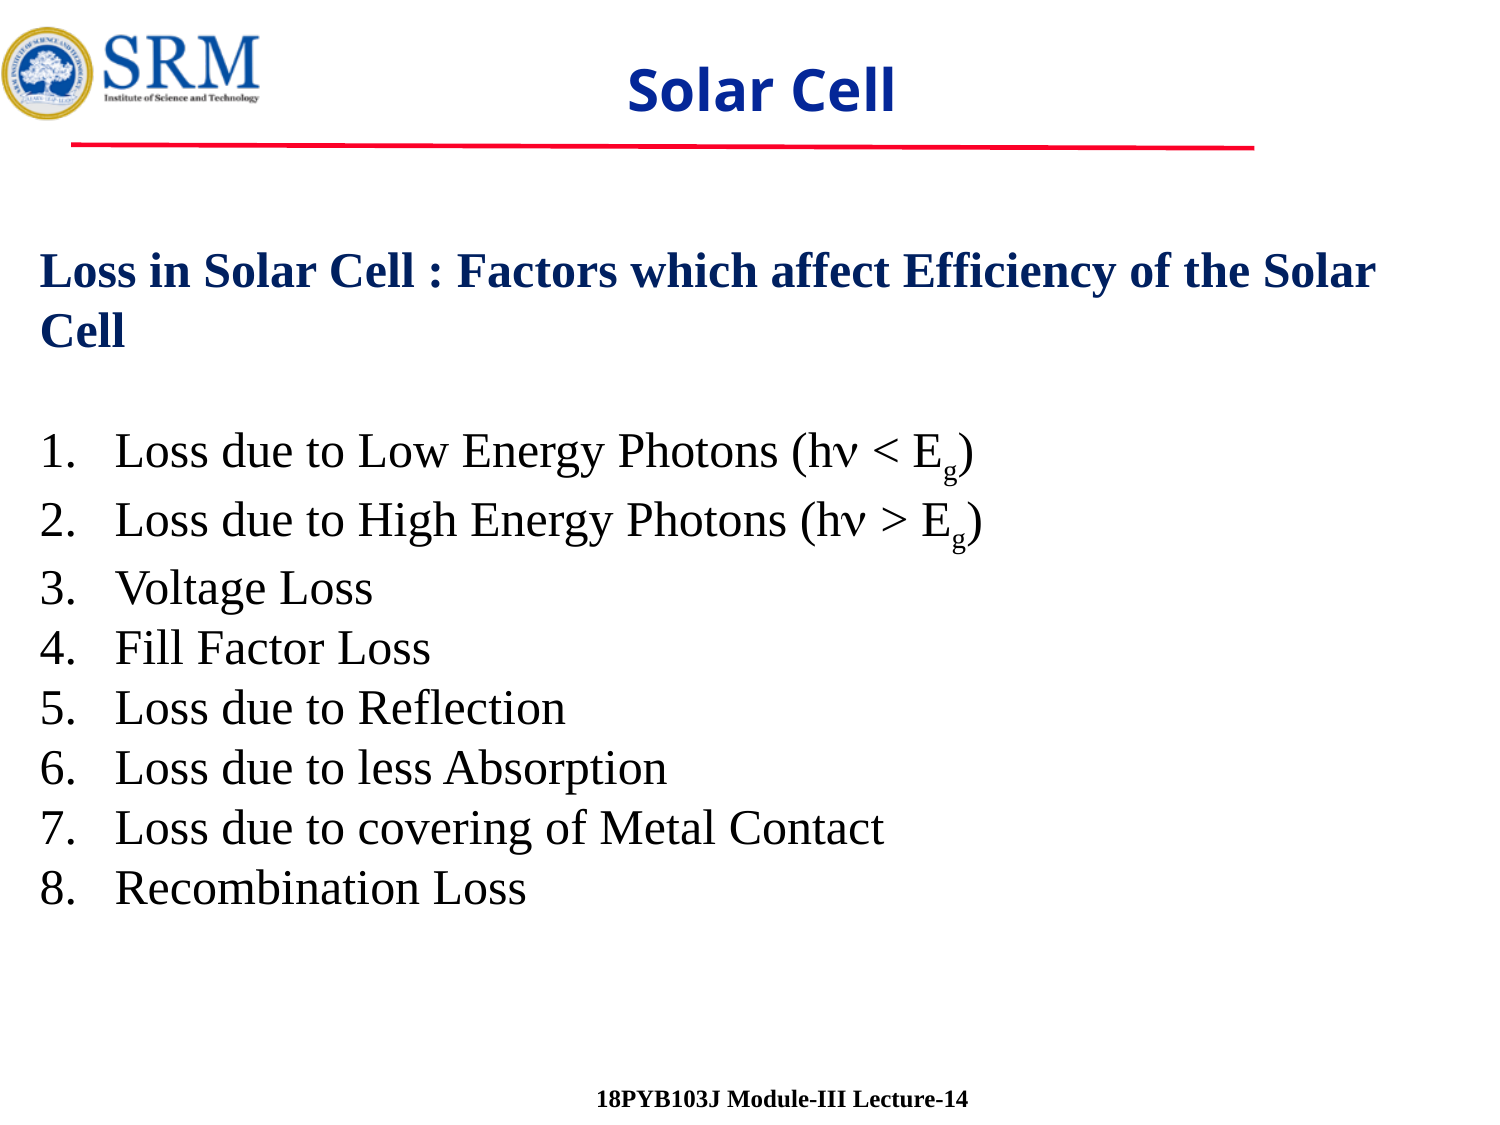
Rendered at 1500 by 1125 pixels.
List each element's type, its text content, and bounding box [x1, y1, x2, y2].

text_box 18PYB103J Module-III Lecture-14 [449, 1074, 1050, 1120]
picture [0, 0, 261, 150]
text_box Solar Cell [613, 53, 913, 132]
text_box Loss in Solar Cell : Factors which affect Efficiency of the Solar Cell Loss due to Low Energy Photons (h < Eg) Loss due to High Energy Photons (h > Eg) Voltage Loss Fill Factor Loss Loss due to Reflection Loss due to less Absorption Loss due to covering of Metal Contact Recombination Loss [24, 230, 1476, 982]
